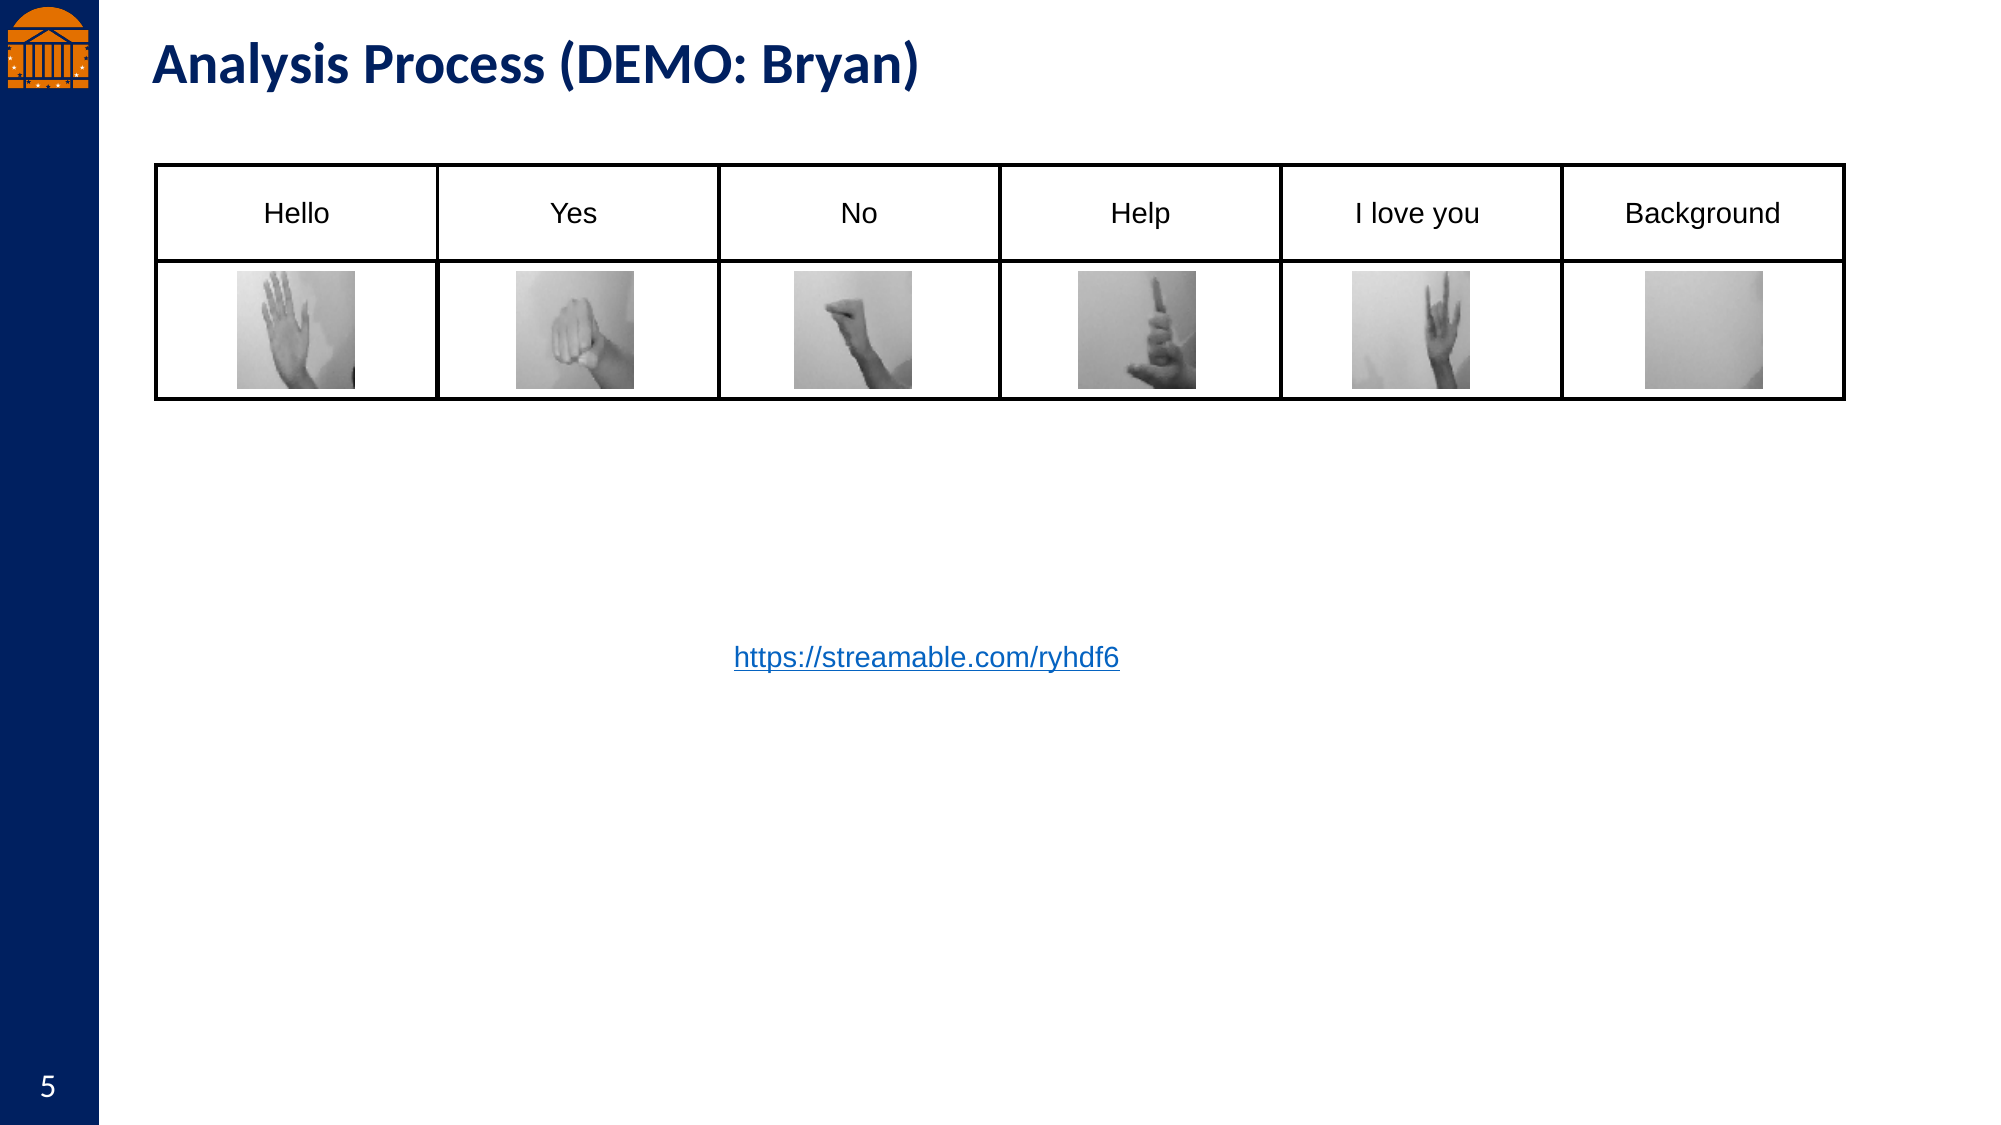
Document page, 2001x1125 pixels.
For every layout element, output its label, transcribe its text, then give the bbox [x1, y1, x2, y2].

table_cell [1564, 263, 1842, 397]
picture [515, 271, 634, 389]
table_header No [721, 167, 998, 259]
table_cell [1002, 263, 1279, 397]
table_header Yes [439, 167, 717, 259]
table_header Hello [158, 167, 436, 259]
table_cell [721, 263, 998, 397]
text_box https://streamable.com/ryhdf6 [718, 623, 1157, 724]
table_header I love you [1283, 167, 1560, 259]
picture [237, 271, 355, 389]
table_header Background [1564, 167, 1842, 259]
table_cell [158, 263, 435, 397]
picture [1077, 271, 1196, 389]
picture [1644, 271, 1763, 389]
slide_number ‹#› [11, 1054, 85, 1115]
picture [1351, 271, 1470, 389]
picture [794, 271, 913, 389]
picture [7, 6, 89, 89]
table_header Help [1002, 167, 1279, 259]
title Analysis Process (DEMO: Bryan) [137, 0, 1913, 130]
table_cell [440, 263, 717, 397]
table_cell [1283, 263, 1560, 397]
